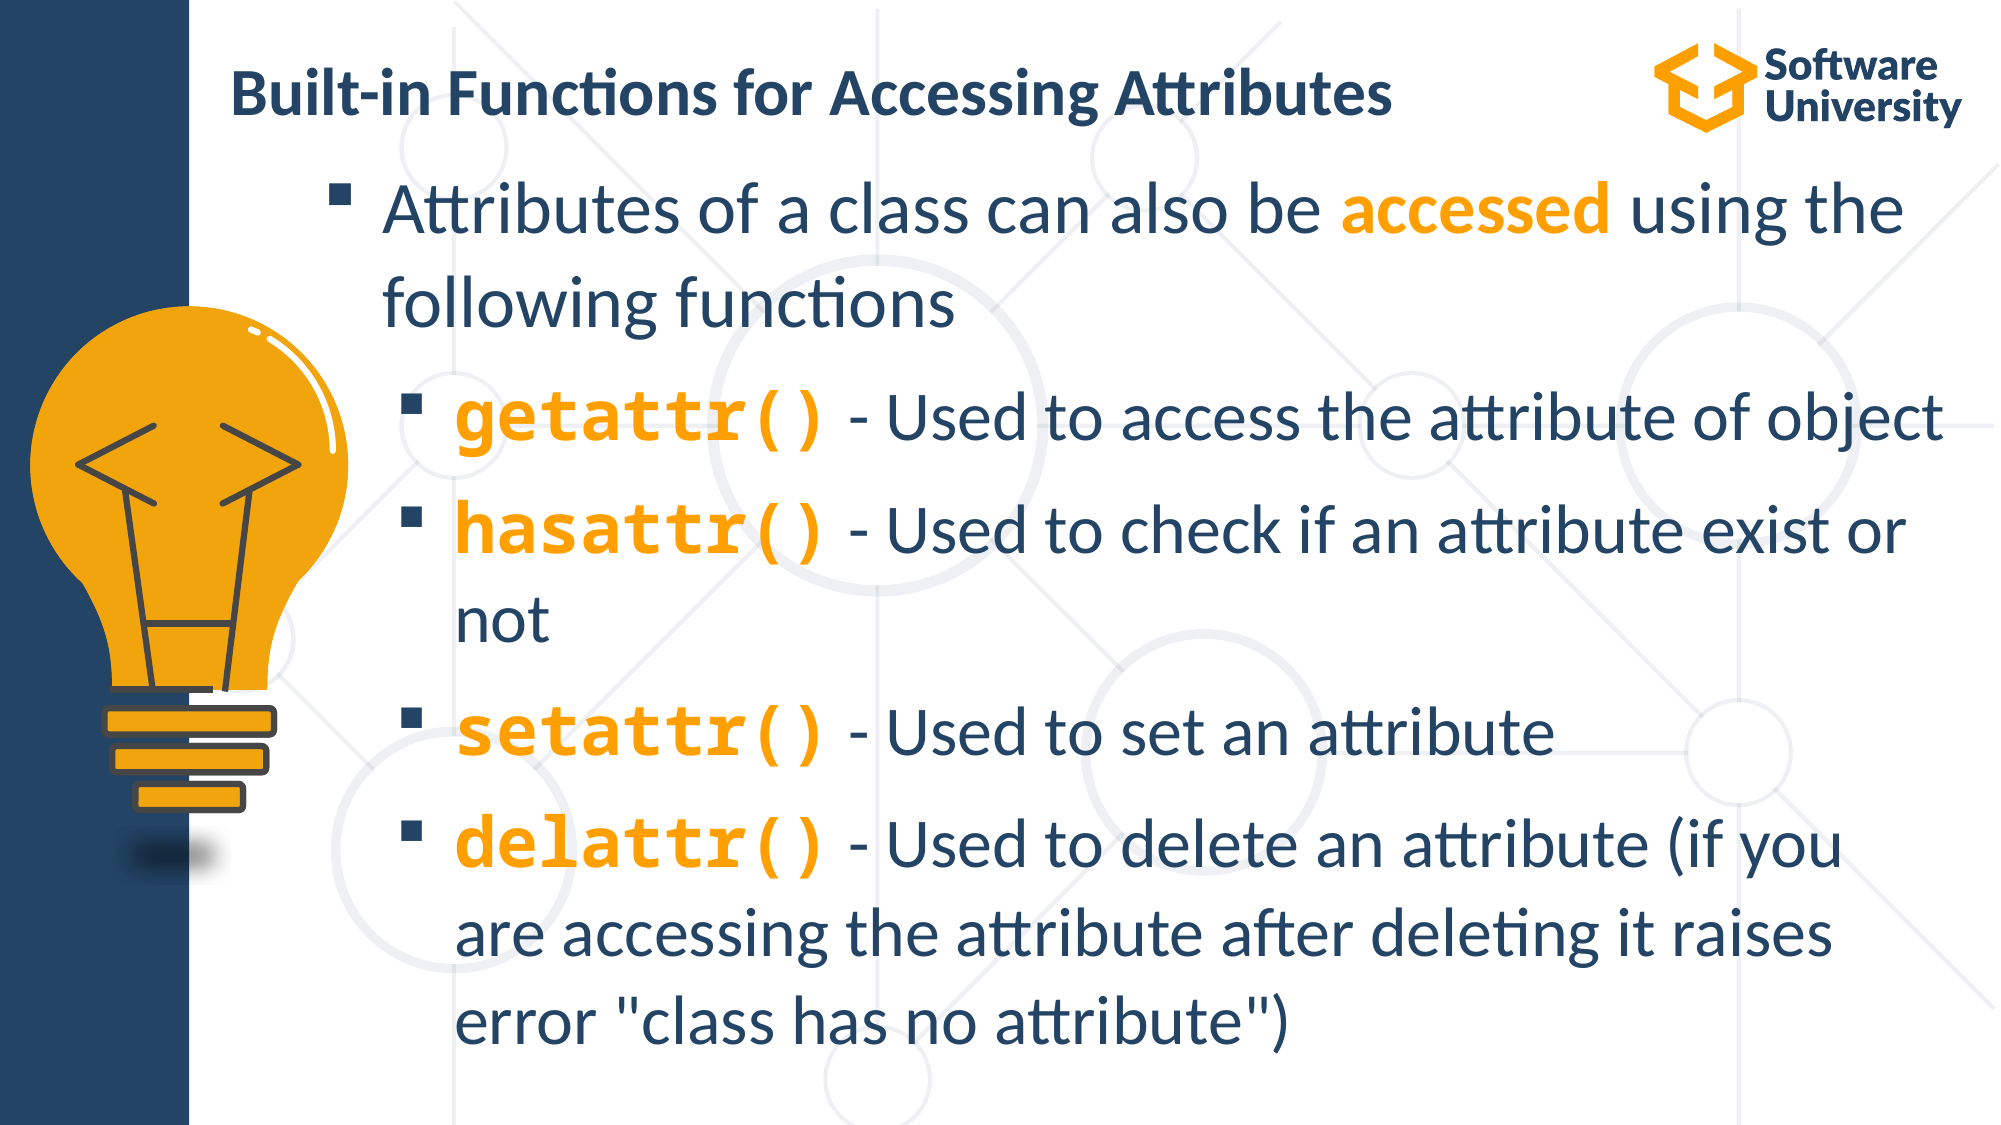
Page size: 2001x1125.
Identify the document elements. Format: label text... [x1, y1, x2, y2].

picture [1641, 31, 1973, 145]
list Attributes of a class can also be accessed using the following functions getattr() - Used to access the attribute of object hasattr() - Used to check if an attribute exist or not setattr() - Used to set an attribute delattr() - Used to delete an attribute (if you are accessing the attribute after deleting it raises error "class has no attribute") [306, 149, 1968, 1094]
title Built-in Functions for Accessing Attributes [212, 16, 1628, 162]
